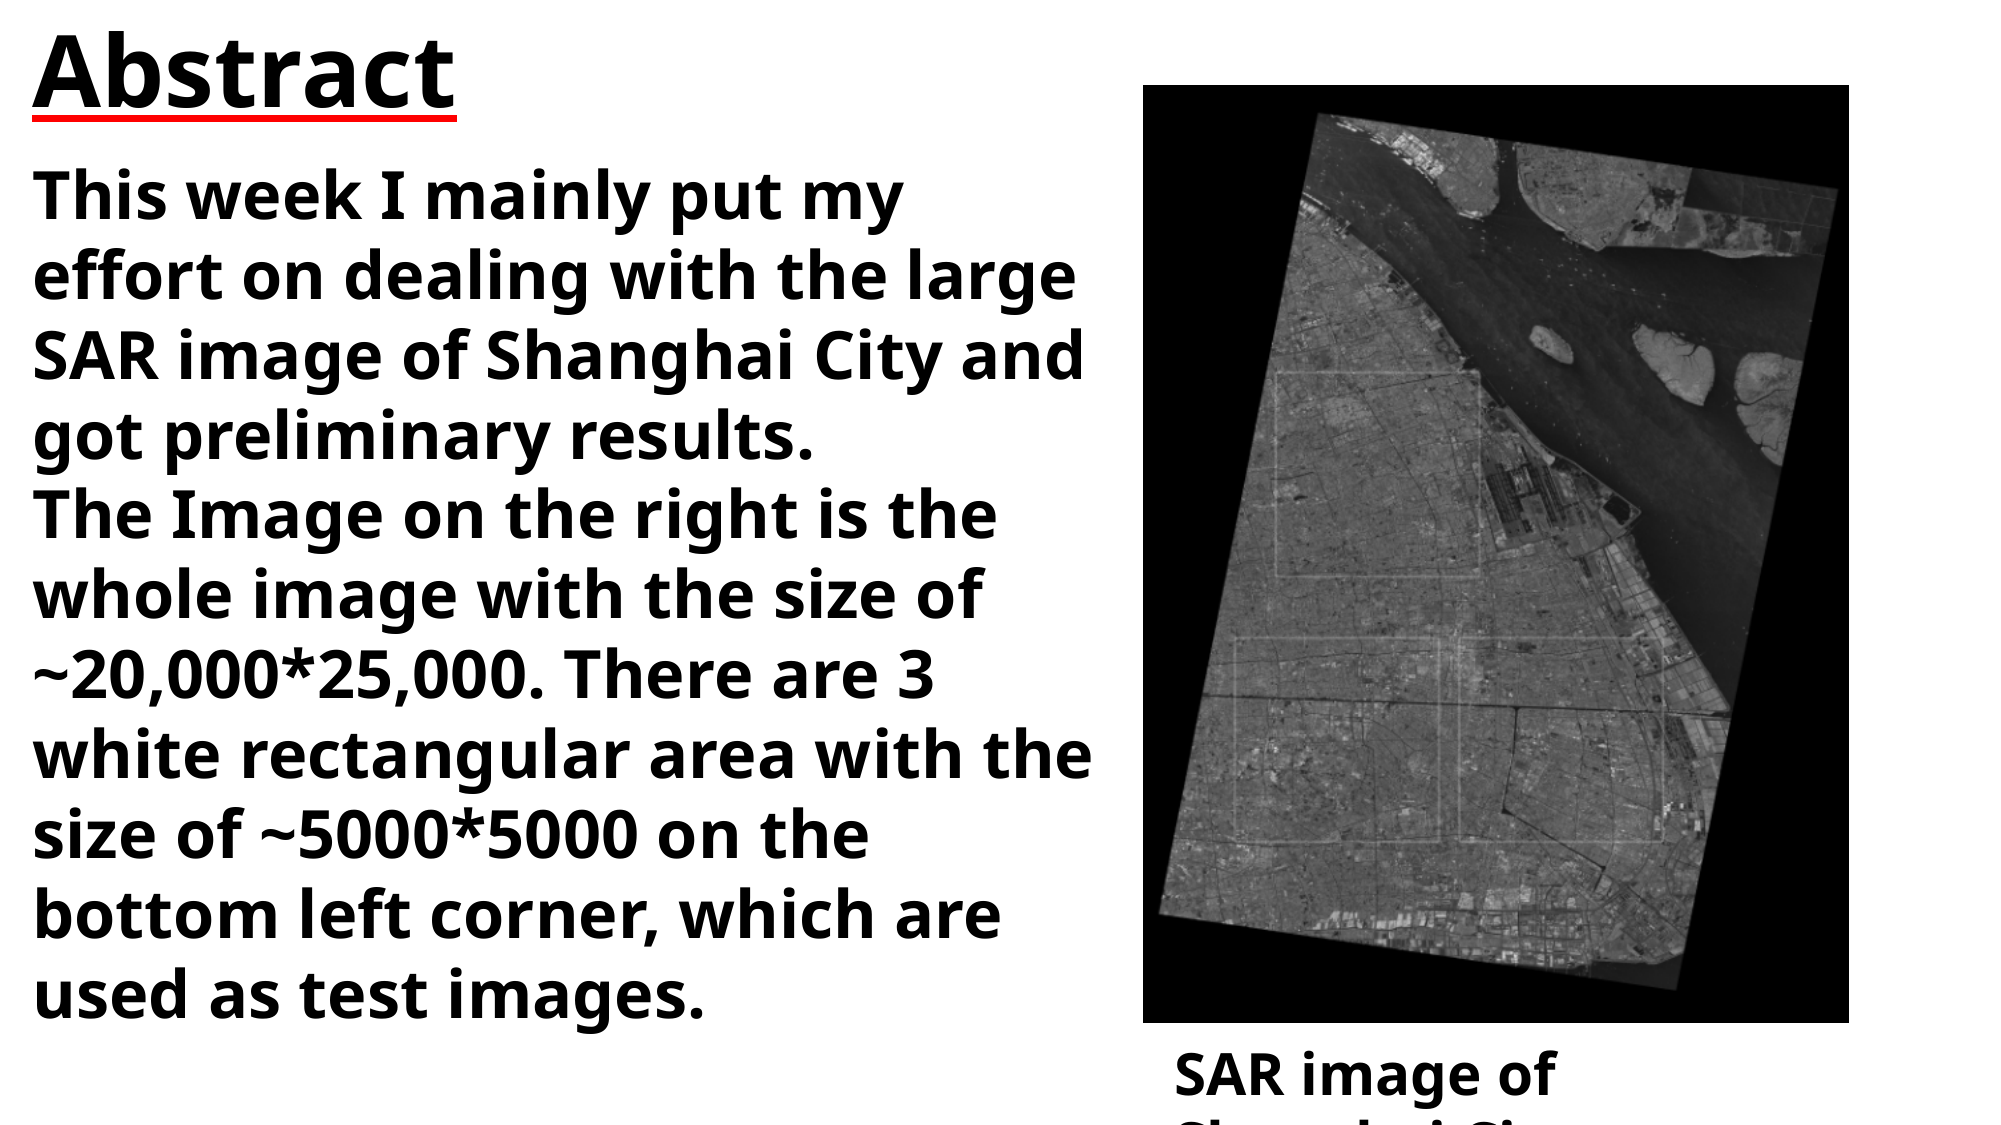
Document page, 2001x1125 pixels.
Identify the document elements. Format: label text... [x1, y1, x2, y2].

picture [1142, 85, 1849, 1023]
text_box Abstract [17, 0, 1116, 135]
text_box SAR image of Shanghai City [1159, 1029, 1832, 1125]
text_box This week I mainly put my effort on dealing with the large SAR image of Shanghai City and got preliminary results. The Image on the right is the whole image with the size of ~20,000*25,000. There are 3 white rectangular area with the size of ~5000*5000 on the bottom left corner, which are used as test images. [17, 145, 1116, 1040]
